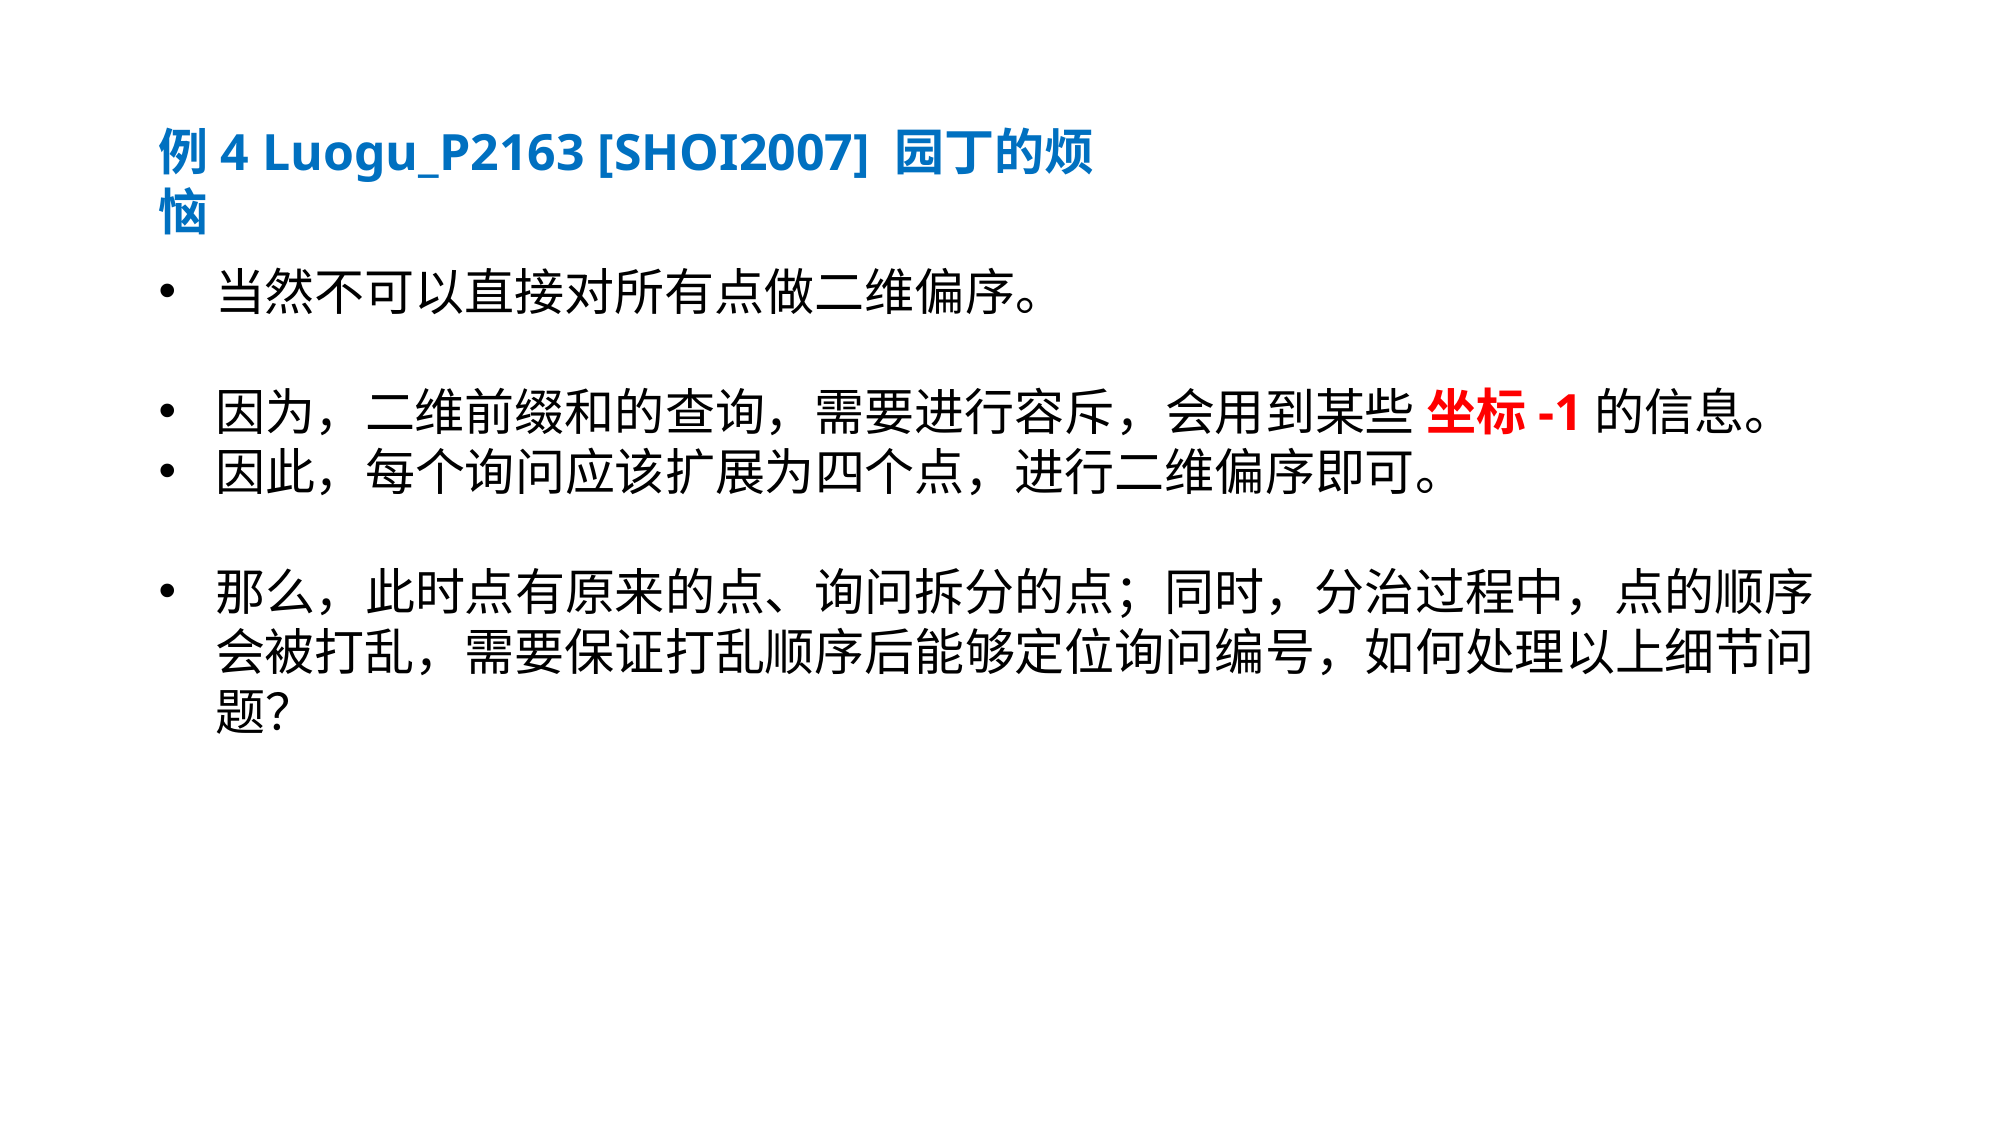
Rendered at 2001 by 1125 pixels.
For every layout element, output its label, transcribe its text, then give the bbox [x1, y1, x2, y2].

text_box 例4 Luogu_P2163 [SHOI2007] 园丁的烦恼 [143, 112, 1144, 248]
text_box 当然不可以直接对所有点做二维偏序。 因为，二维前缀和的查询，需要进行容斥，会用到某些 坐标-1的信息。 因此，每个询问应该扩展为四个点，进行二维偏序即可。 那么，此时点有原来的点、询问拆分的点；同时，分治过程中，点的顺序会被打乱，需要保证打乱顺序后能够定位询问编号，如何处理以上细节问题？ [143, 253, 1843, 748]
